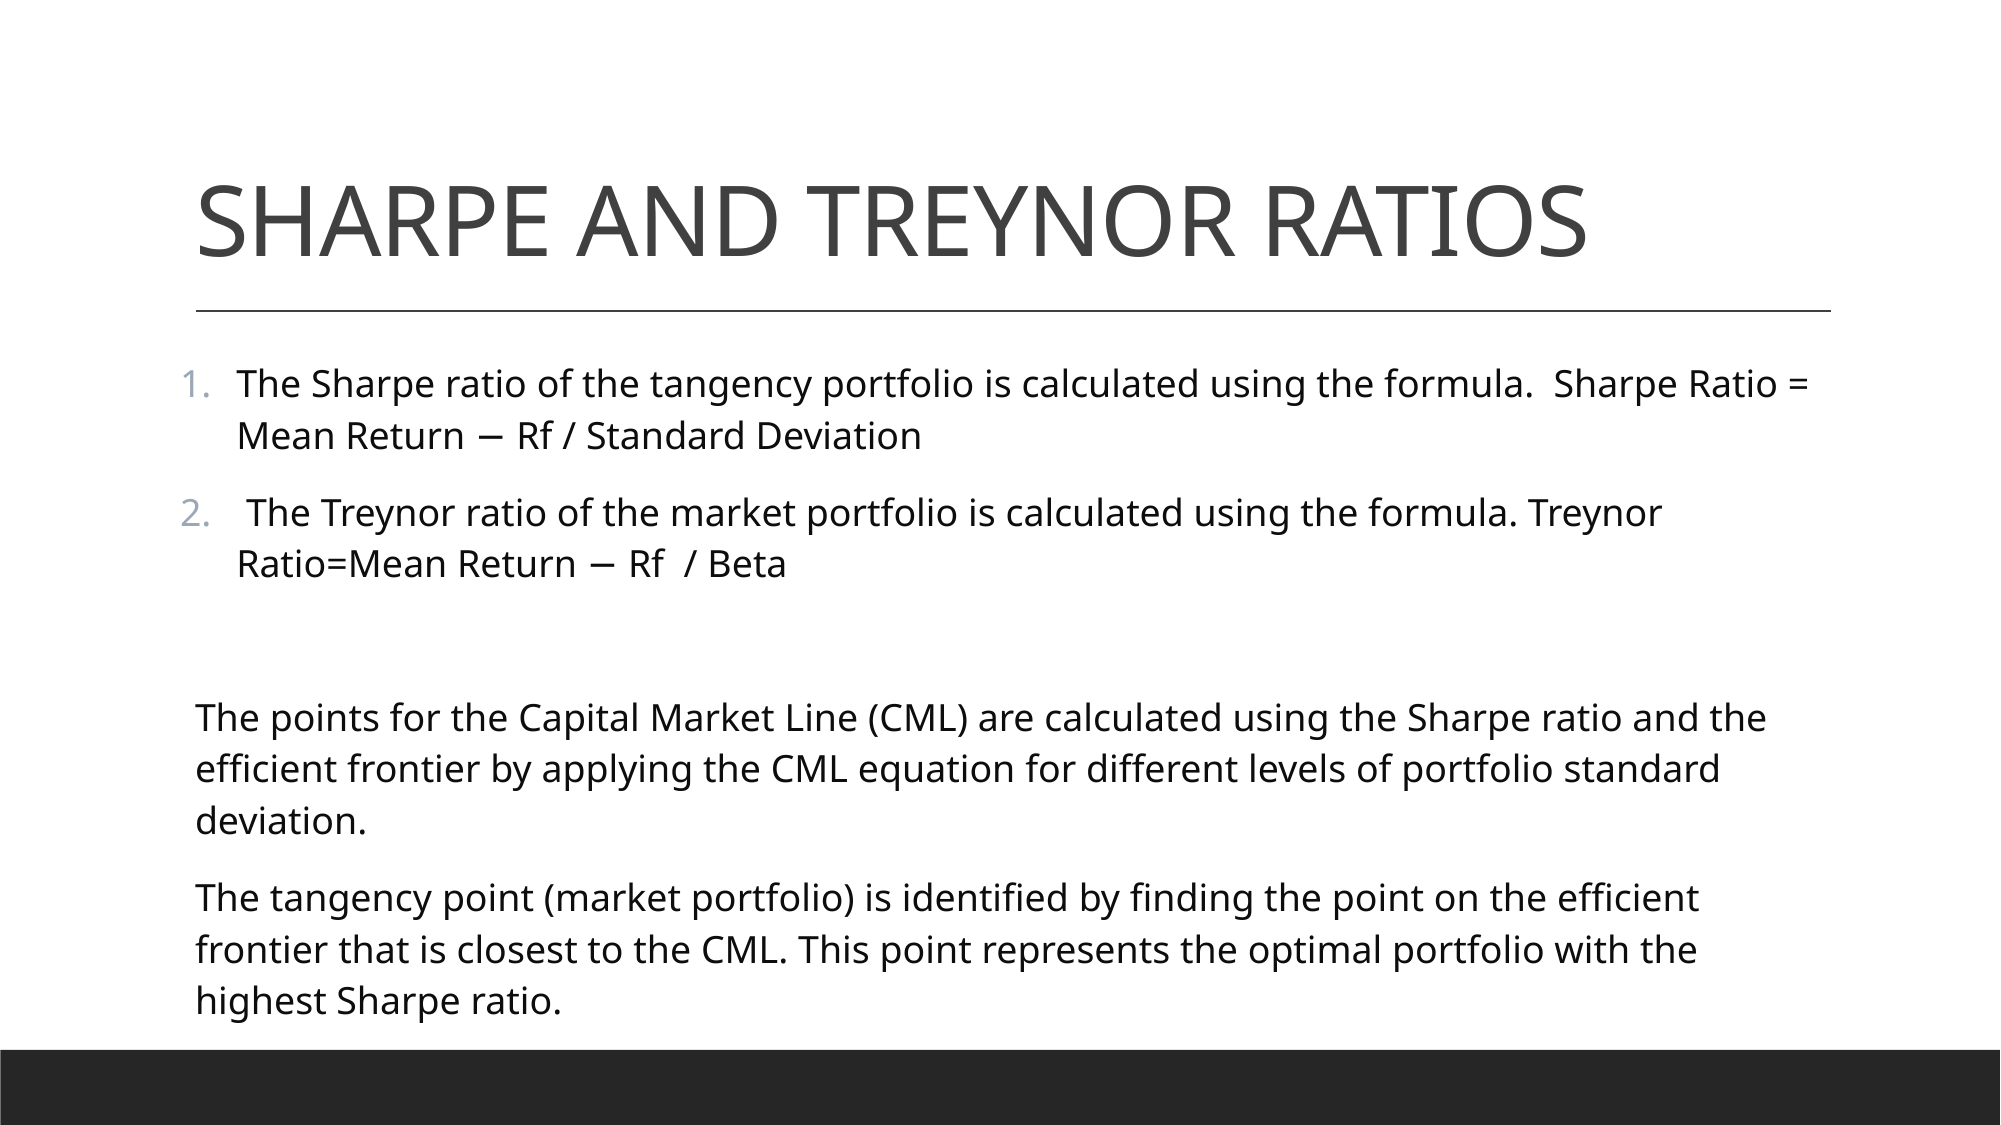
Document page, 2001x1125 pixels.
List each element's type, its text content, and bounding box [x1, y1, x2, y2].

title SHARPE AND TREYNOR RATIOS [180, 47, 1830, 285]
list The Sharpe ratio of the tangency portfolio is calculated using the formula. Sharpe Ratio = Mean Return − Rf / Standard Deviation The Treynor ratio of the market portfolio is calculated using the formula. Treynor Ratio=Mean Return − Rf / Beta The points for the Capital Market Line (CML) are calculated using the Sharpe ratio and the efficient frontier by applying the CML equation for different levels of portfolio standard deviation. The tangency point (market portfolio) is identified by finding the point on the efficient frontier that is closest to the CML. This point represents the optimal portfolio with the highest Sharpe ratio. [180, 345, 1830, 963]
